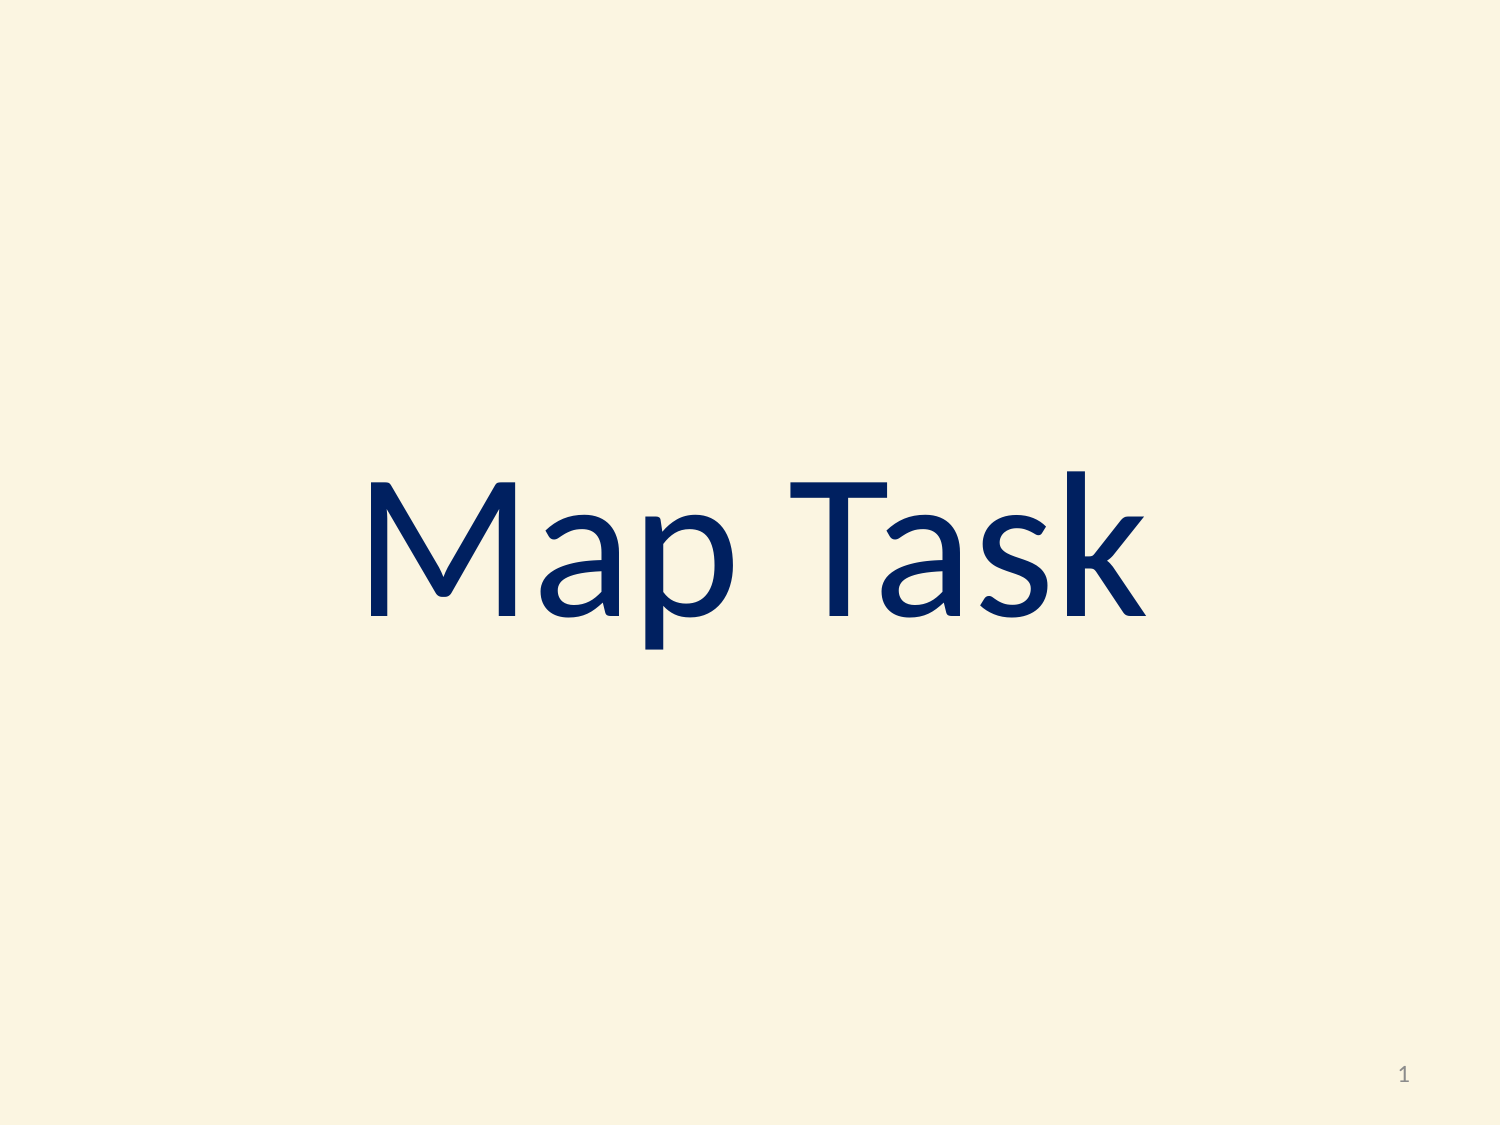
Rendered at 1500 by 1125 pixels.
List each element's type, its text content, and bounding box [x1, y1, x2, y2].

slide_number 1 [1074, 1042, 1425, 1103]
list Map Task [76, 66, 1428, 1036]
